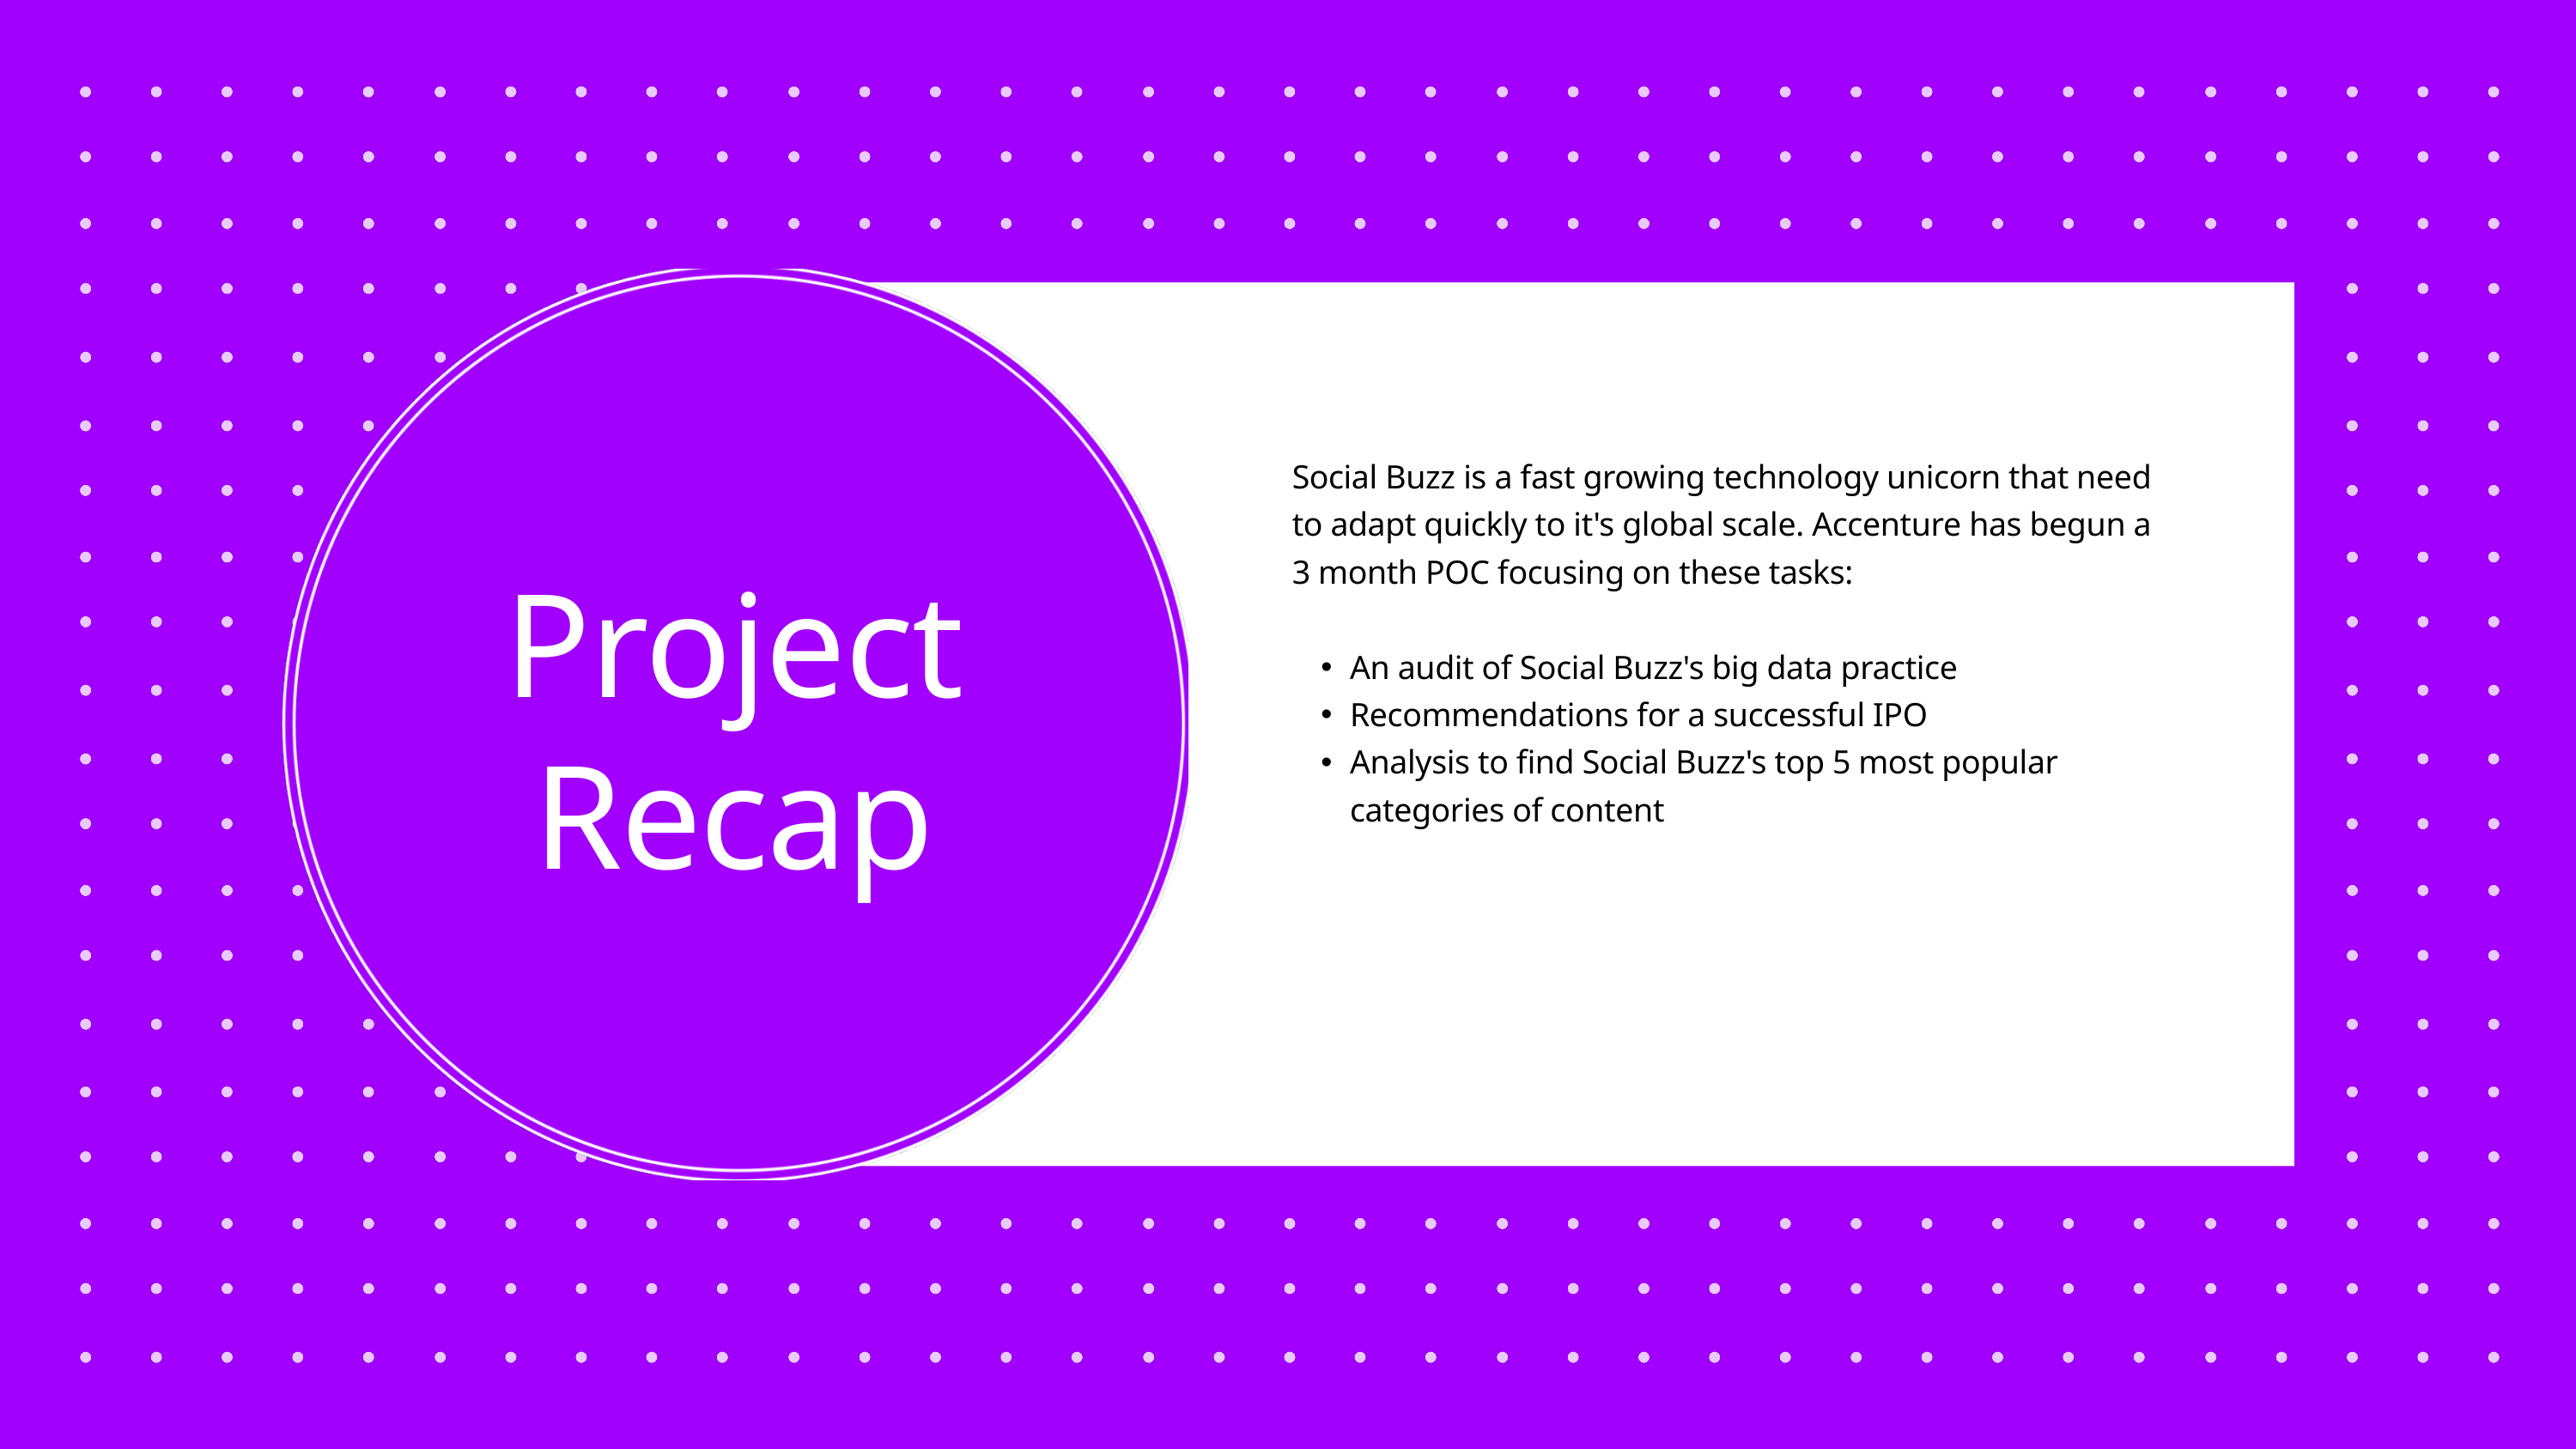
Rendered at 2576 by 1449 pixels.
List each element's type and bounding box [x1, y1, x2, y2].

text_box [72, 82, 2504, 1367]
picture [278, 268, 1189, 1180]
